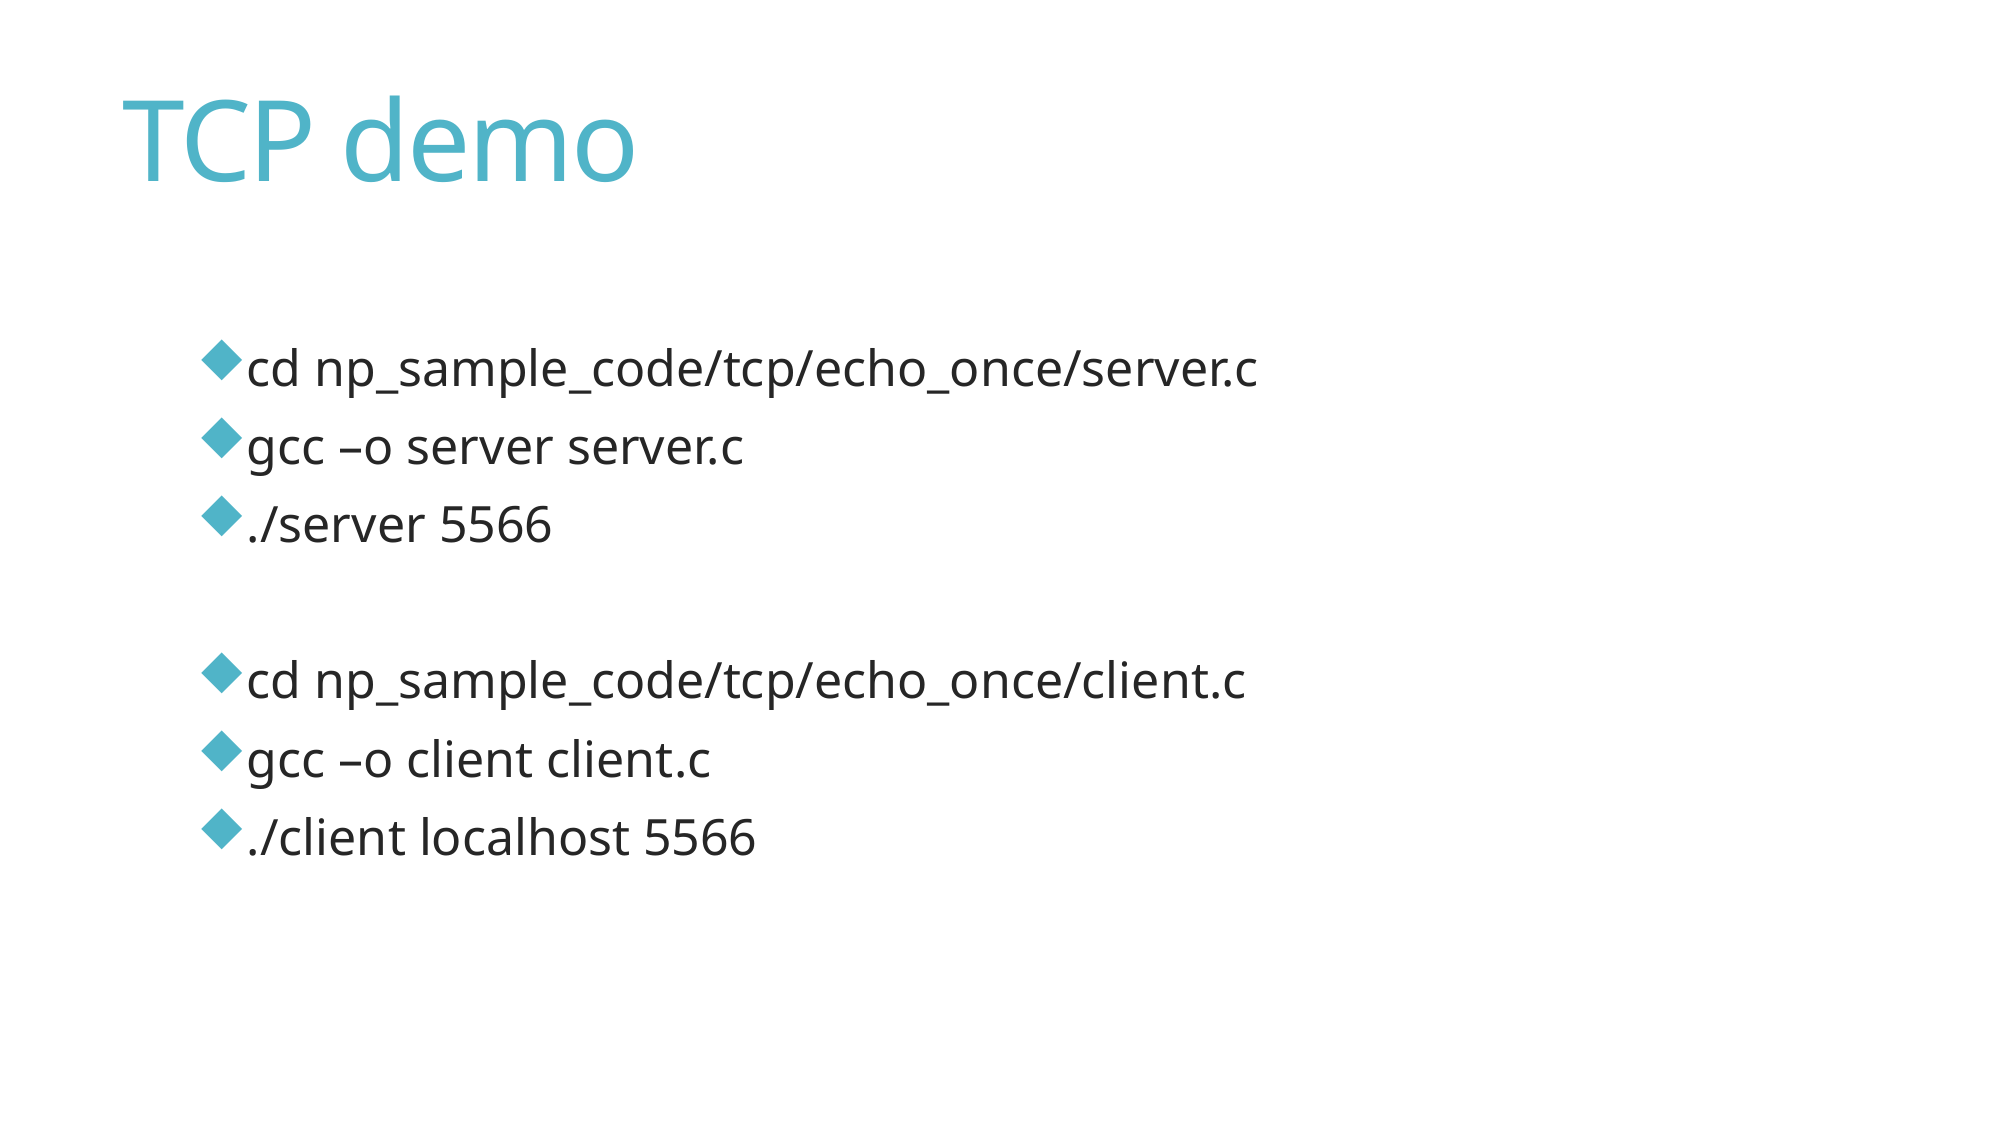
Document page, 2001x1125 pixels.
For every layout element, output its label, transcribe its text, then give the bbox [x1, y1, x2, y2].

title TCP demo [107, 81, 1875, 354]
list cd np_sample_code/tcp/echo_once/server.c gcc –o server server.c ./server 5566 cd np_sample_code/tcp/echo_once/client.c gcc –o client client.c ./client localhost 5566 [182, 338, 1650, 1028]
